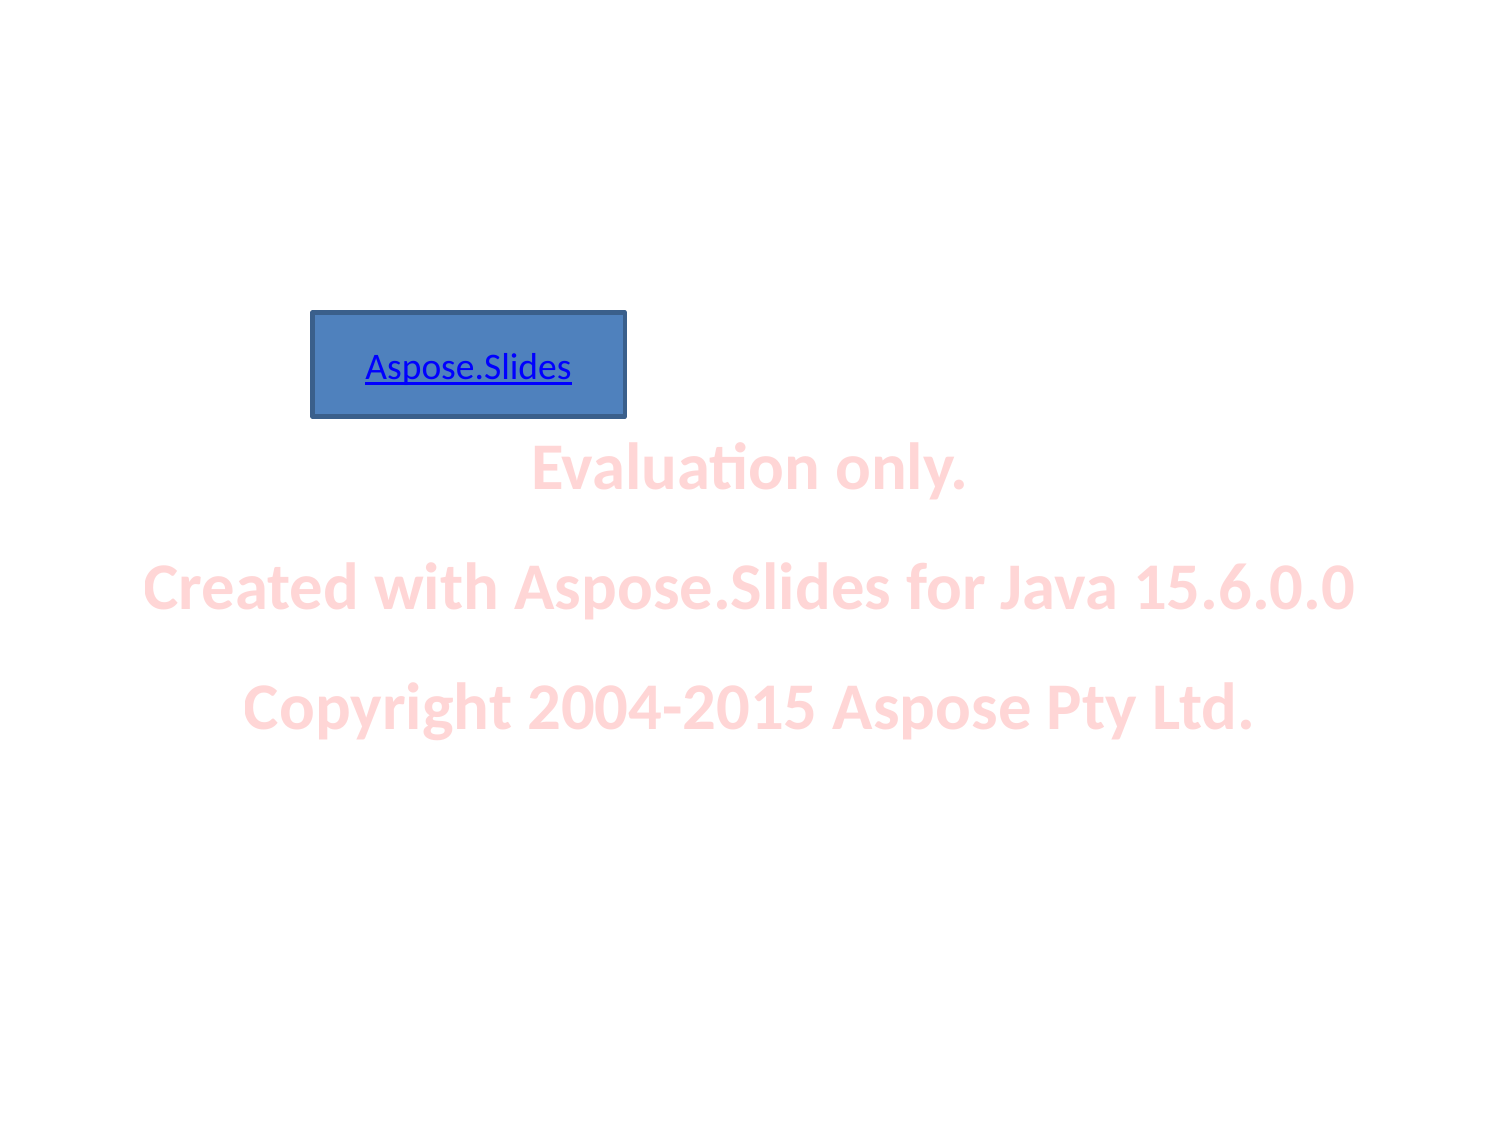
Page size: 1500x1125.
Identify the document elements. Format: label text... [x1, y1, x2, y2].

text_box Evaluation only. Created with Aspose.Slides for Java 15.6.0.0 Copyright 2004-2015 Aspose Pty Ltd. [128, 375, 1371, 750]
text_box Aspose.Slides [310, 310, 627, 375]
